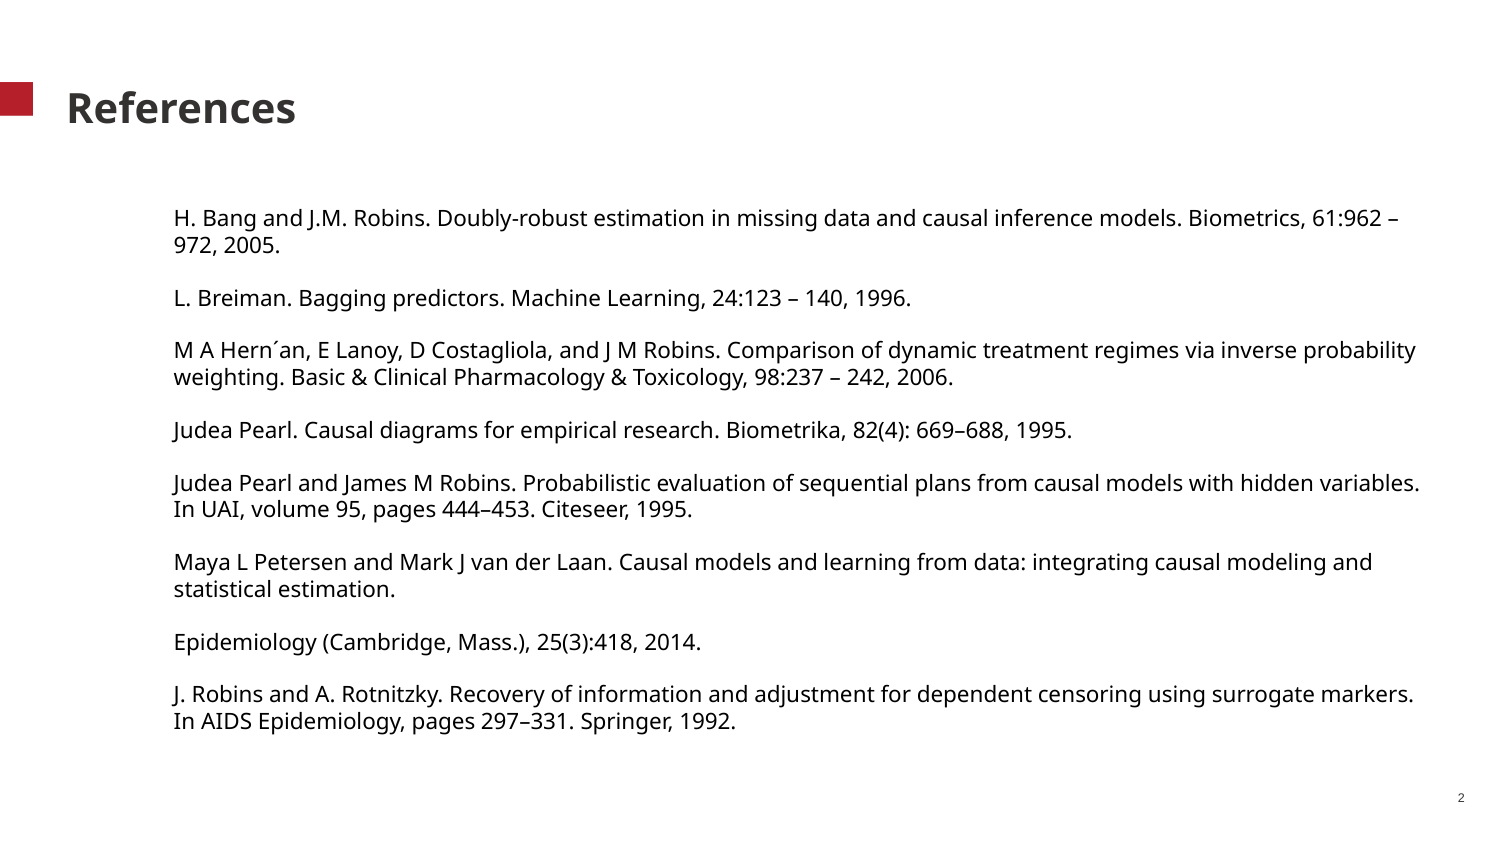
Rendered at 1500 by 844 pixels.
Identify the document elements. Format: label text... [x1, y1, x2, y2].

slide_number 2 [1389, 764, 1480, 830]
title References [51, 72, 1449, 167]
list H. Bang and J.M. Robins. Doubly-robust estimation in missing data and causal inference models. Biometrics, 61:962 – 972, 2005. L. Breiman. Bagging predictors. Machine Learning, 24:123 – 140, 1996. M A Hern´an, E Lanoy, D Costagliola, and J M Robins. Comparison of dynamic treatment regimes via inverse probability weighting. Basic & Clinical Pharmacology & Toxicology, 98:237 – 242, 2006. Judea Pearl. Causal diagrams for empirical research. Biometrika, 82(4): 669–688, 1995. Judea Pearl and James M Robins. Probabilistic evaluation of sequential plans from causal models with hidden variables. In UAI, volume 95, pages 444–453. Citeseer, 1995. Maya L Petersen and Mark J van der Laan. Causal models and learning from data: integrating causal modeling and statistical estimation. Epidemiology (Cambridge, Mass.), 25(3):418, 2014. J. Robins and A. Rotnitzky. Recovery of information and adjustment for dependent censoring using surrogate markers. In AIDS Epidemiology, pages 297–331. Springer, 1992. [51, 189, 1449, 750]
